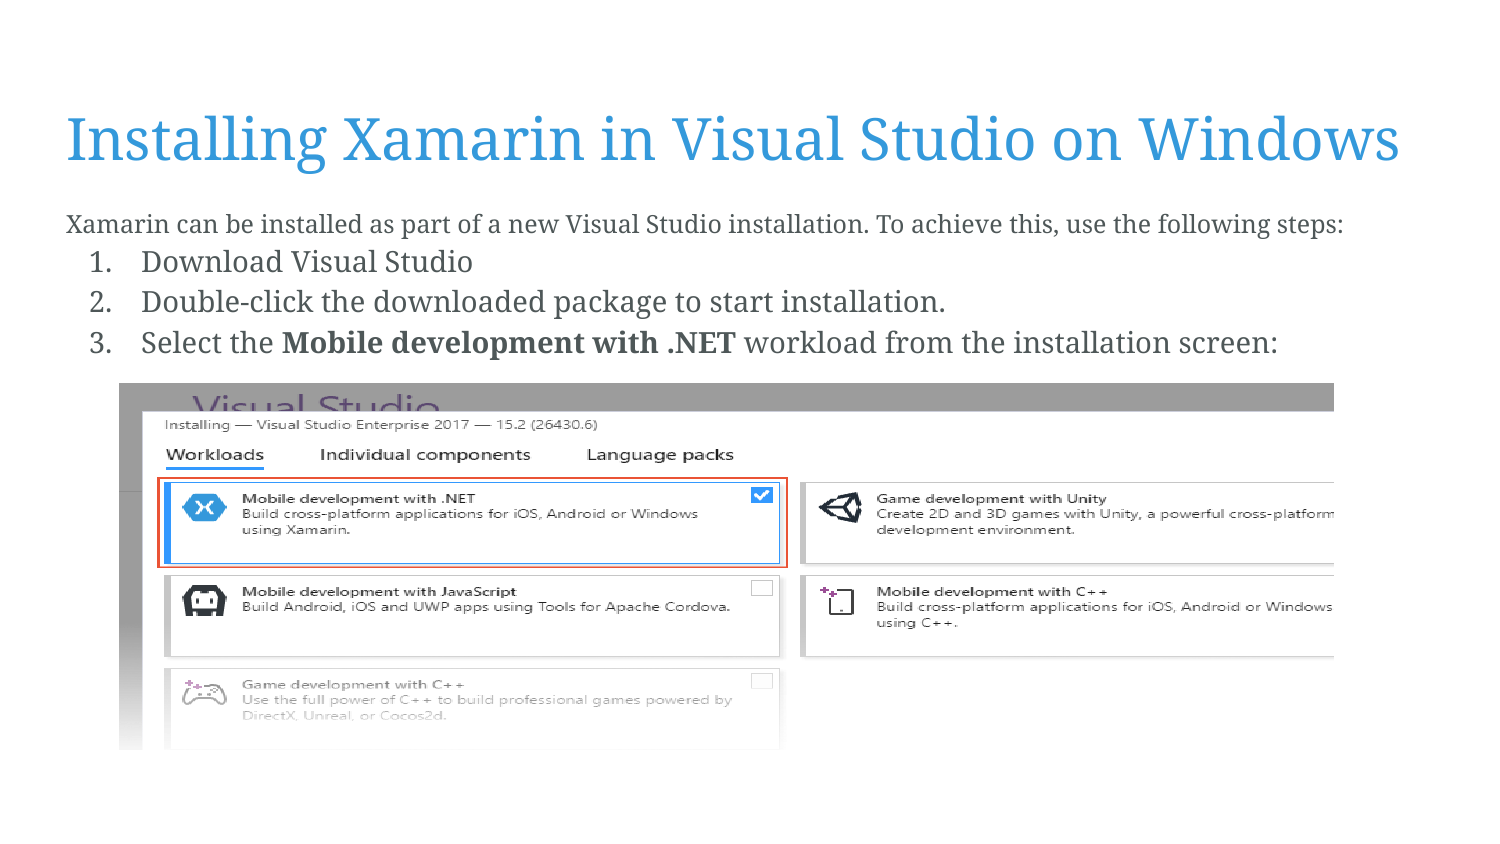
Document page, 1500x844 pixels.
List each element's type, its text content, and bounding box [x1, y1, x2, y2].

list Xamarin can be installed as part of a new Visual Studio installation. To achieve this, use the following steps: Download Visual Studio Double-click the downloaded package to start installation. Select the Mobile development with .NET workload from the installation screen: [51, 189, 1449, 750]
title Installing Xamarin in Visual Studio on Windows [51, 72, 1449, 167]
picture [119, 383, 1335, 750]
